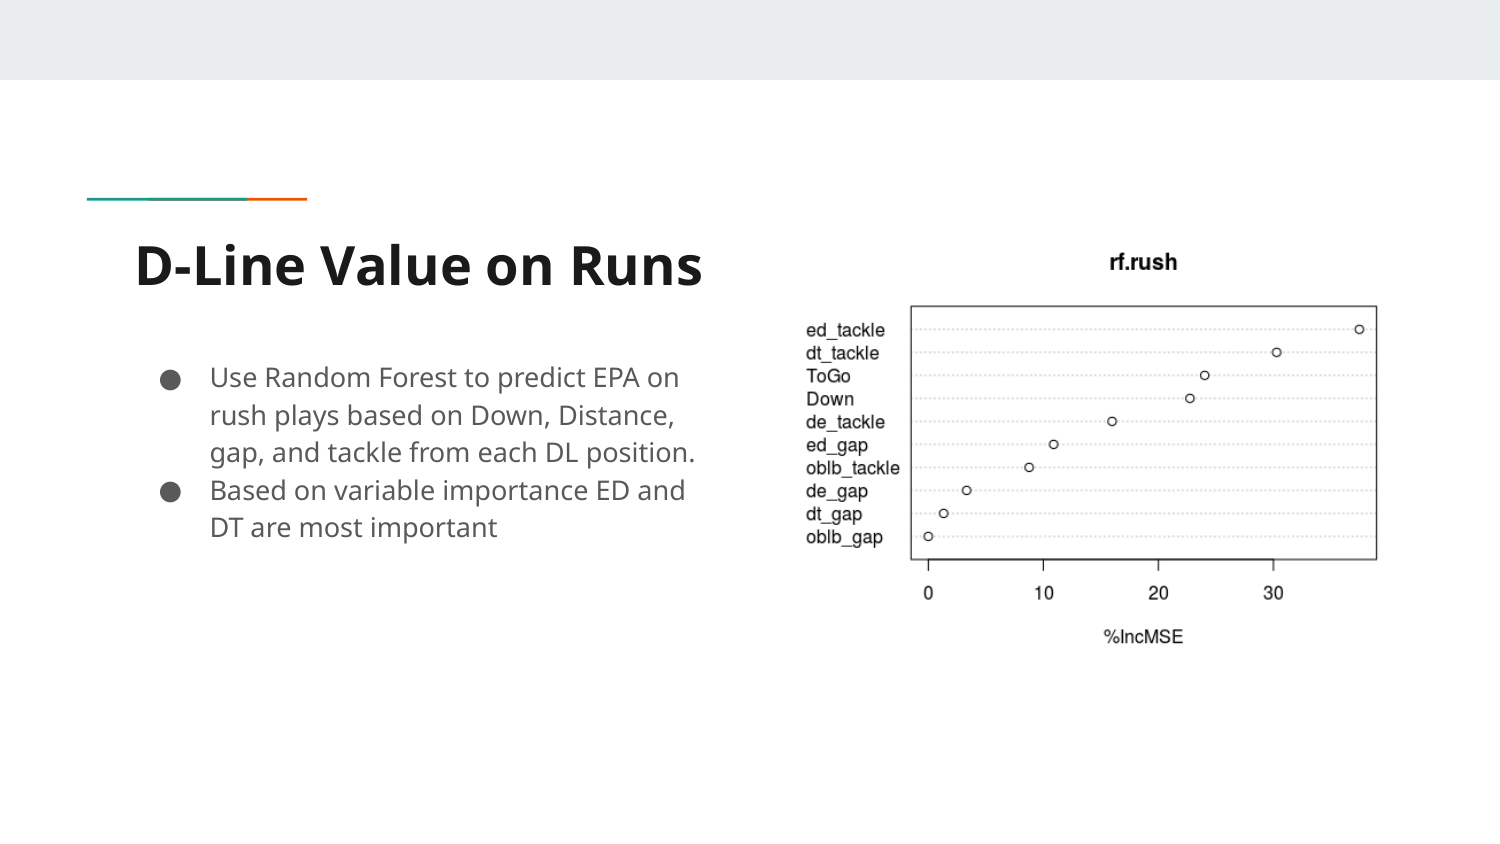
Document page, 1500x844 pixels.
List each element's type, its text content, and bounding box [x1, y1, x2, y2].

list Use Random Forest to predict EPA on rush plays based on Down, Distance, gap, and tackle from each DL position. Based on variable importance ED and DT are most important [119, 341, 739, 712]
title D-Line Value on Runs [119, 216, 747, 305]
picture [749, 215, 1423, 672]
